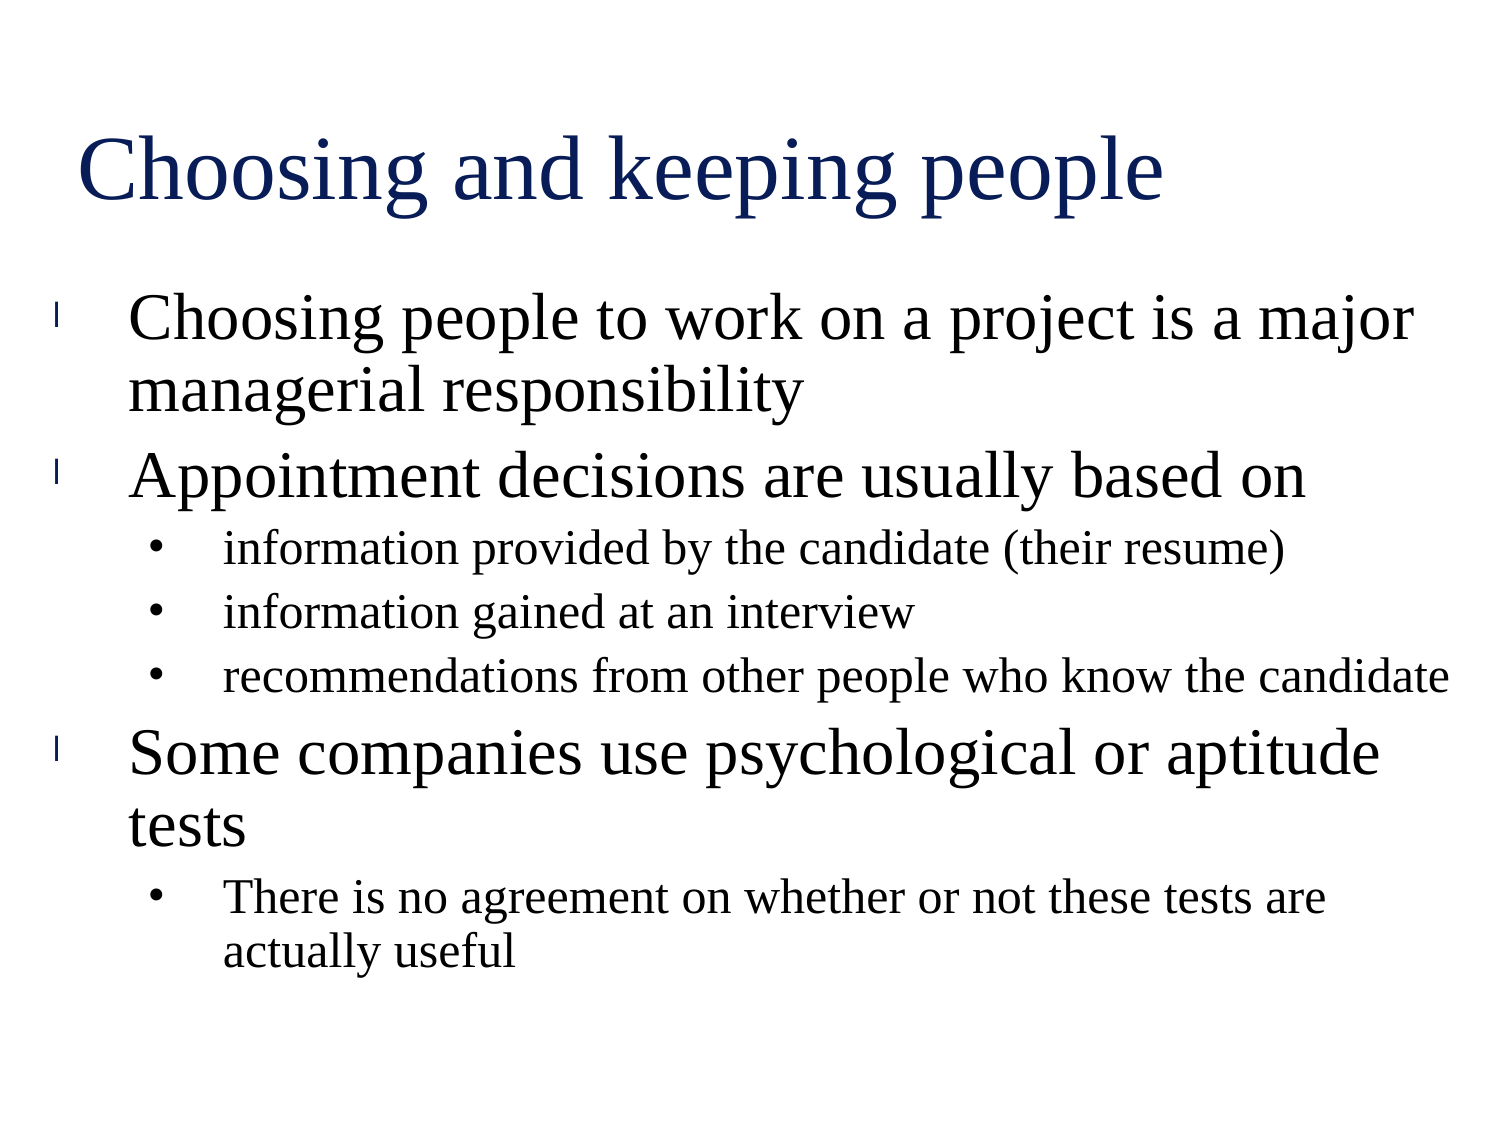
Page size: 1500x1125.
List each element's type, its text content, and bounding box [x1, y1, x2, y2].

list Choosing people to work on a project is a major managerial responsibility Appointment decisions are usually based on information provided by the candidate (their resume) information gained at an interview recommendations from other people who know the candidate Some companies use psychological or aptitude tests There is no agreement on whether or not these tests are actually useful [37, 275, 1475, 953]
title Choosing and keeping people [62, 43, 1343, 225]
